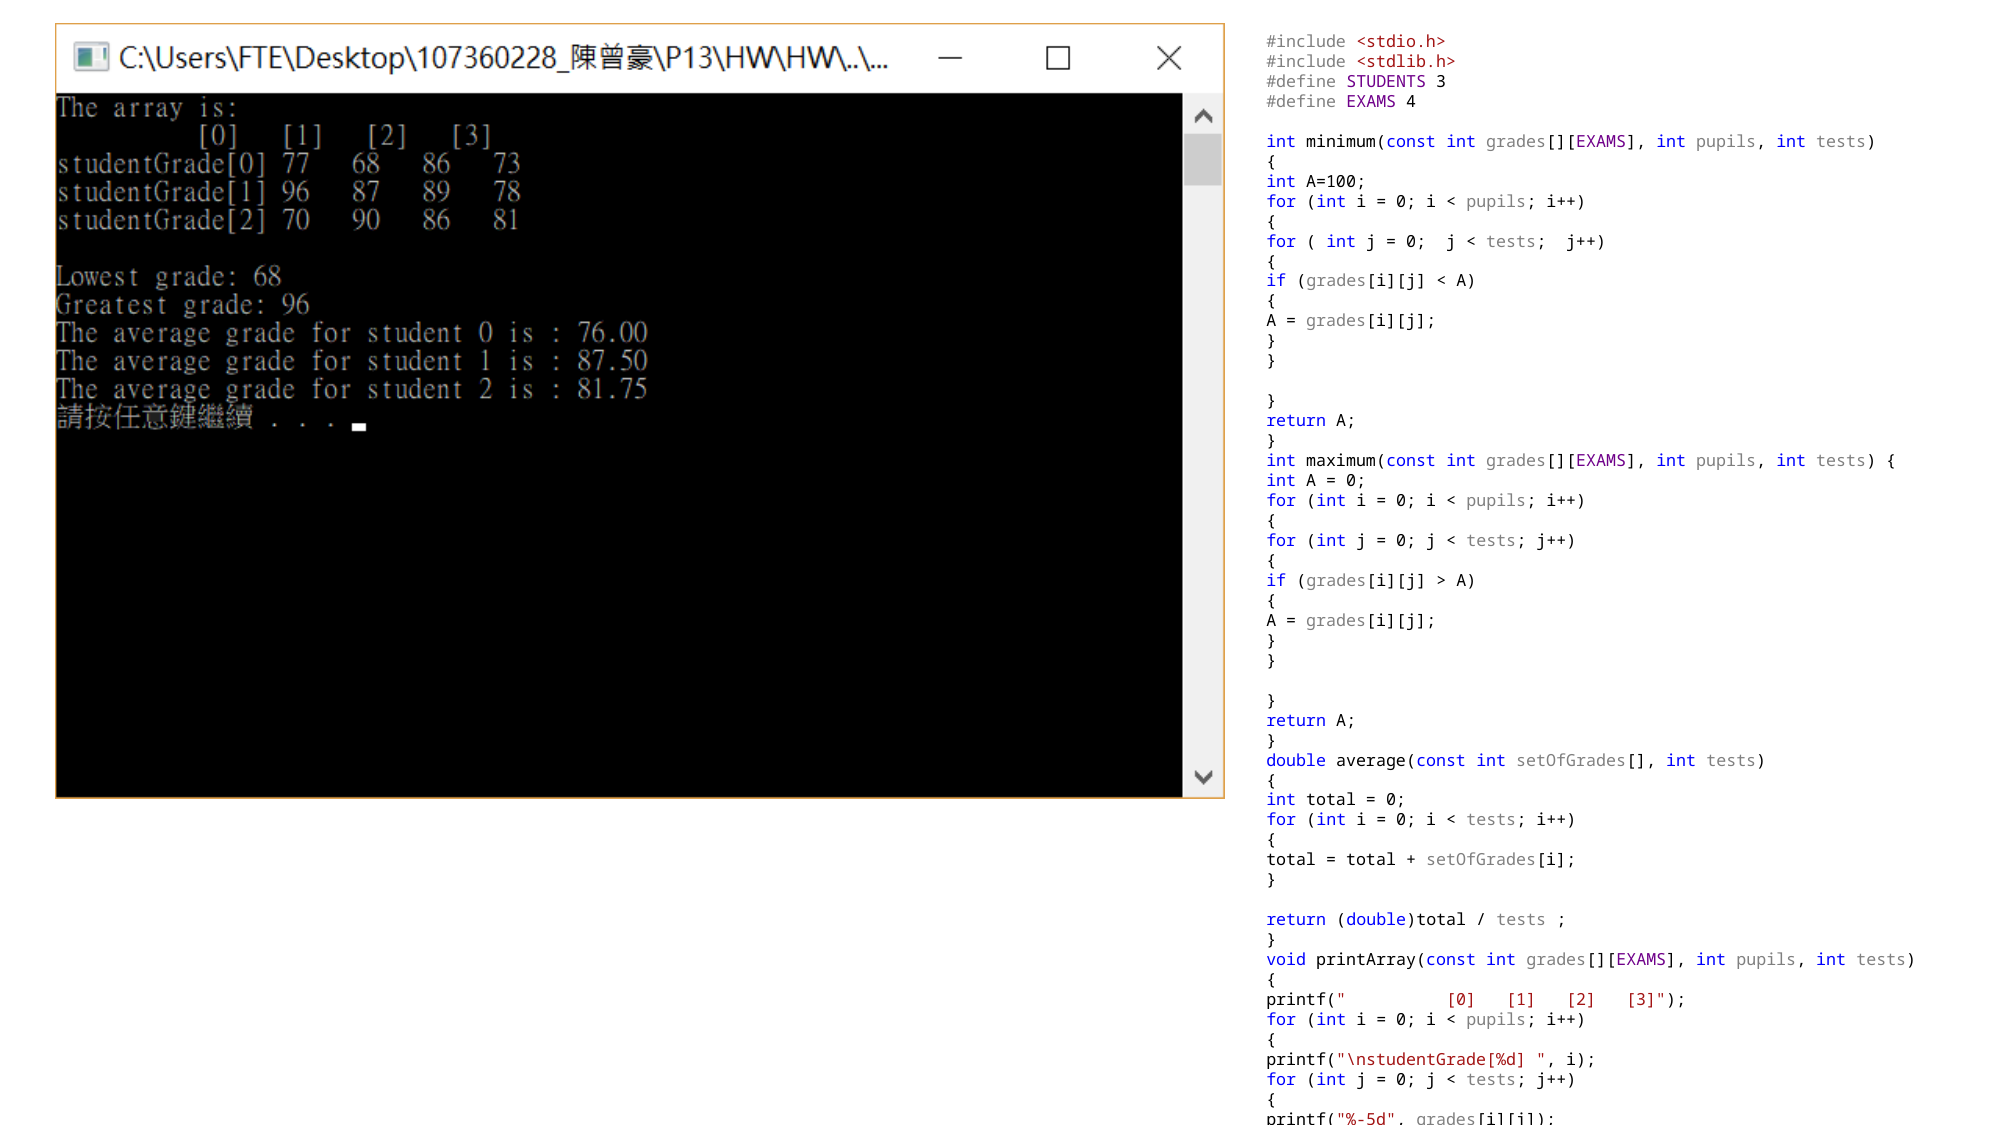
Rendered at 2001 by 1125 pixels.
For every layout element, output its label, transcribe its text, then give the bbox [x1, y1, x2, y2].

text_box #include <stdio.h> #include <stdlib.h> #define STUDENTS 3 #define EXAMS 4 int minimum(const int grades[][EXAMS], int pupils, int tests) { int A=100; for (int i = 0; i < pupils; i++) { for ( int j = 0; j < tests; j++) { if (grades[i][j] < A) { A = grades[i][j]; } } } return A; } int maximum(const int grades[][EXAMS], int pupils, int tests) { int A = 0; for (int i = 0; i < pupils; i++) { for (int j = 0; j < tests; j++) { if (grades[i][j] > A) { A = grades[i][j]; } } } return A; } double average(const int setOfGrades[], int tests) { int total = 0; for (int i = 0; i < tests; i++) { total = total + setOfGrades[i]; } return (double)total / tests ; } void printArray(const int grades[][EXAMS], int pupils, int tests) { printf(" [0] [1] [2] [3]"); for (int i = 0; i < pupils; i++) { printf("\nstudentGrade[%d] ", i); for (int j = 0; j < tests; j++) { printf("%-5d", grades[i][j]); } } } int main() { int student; const int studentGrades[STUDENTS][EXAMS] = { {77,68,86,73}, {96,87,89,78}, {70,90,86,81}}; printf("The array is:\n"); printArray(studentGrades, STUDENTS, EXAMS); printf("\n\nLowest grade: %d\n", minimum(studentGrades, STUDENTS, EXAMS)); printf("Greatest grade: %d\n", maximum(studentGrades, STUDENTS, EXAMS)); for (student = 0; student <= 2; student++) { printf("The average grade for student %d is : %.2f\n", student, average(studentGrades[student], EXAMS)); } system("pause"); return 0; } [1251, 23, 2000, 1125]
picture [55, 23, 1225, 799]
